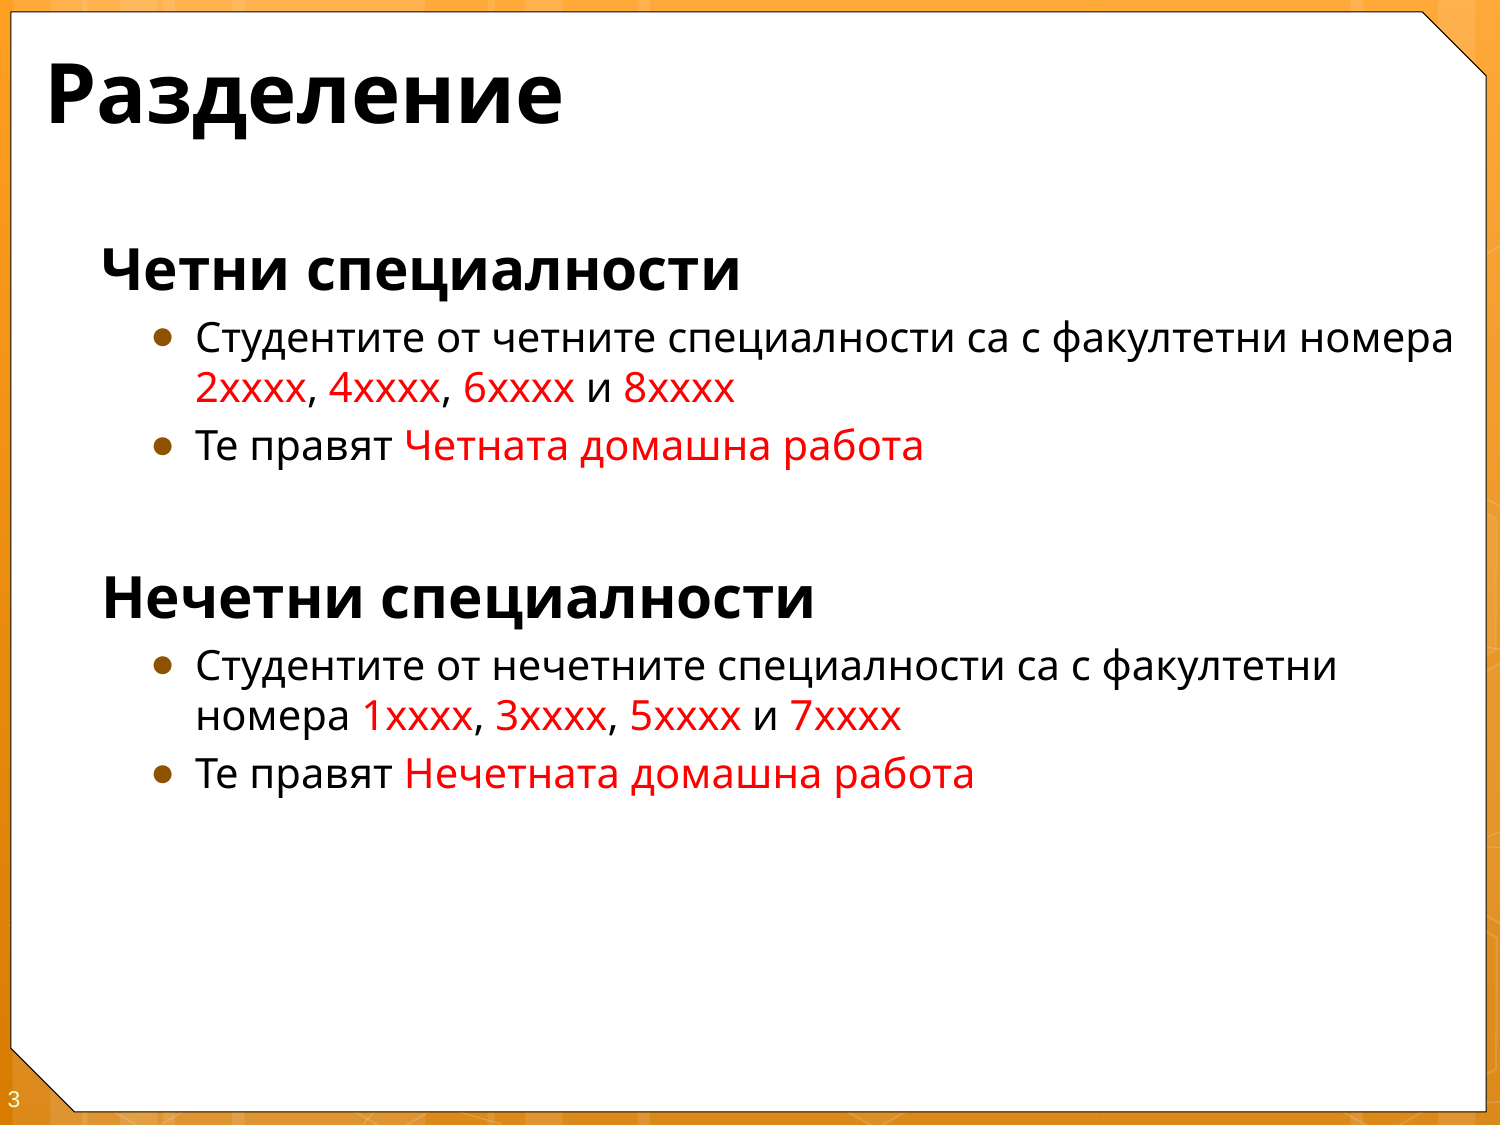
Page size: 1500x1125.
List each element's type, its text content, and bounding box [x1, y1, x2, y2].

title Разделение [29, 37, 1450, 144]
list Четни специалности Студентите от четните специалности са с факултетни номера 2xxxx, 4xxxx, 6xxxx и 8xxxx Те правят Четната домашна работа Нечетни специалности Студентите от нечетните специалности са с факултетни номера 1xxxx, 3xxxx, 5xxxx и 7xxxx Те правят Нечетната домашна работа [75, 224, 1488, 1113]
